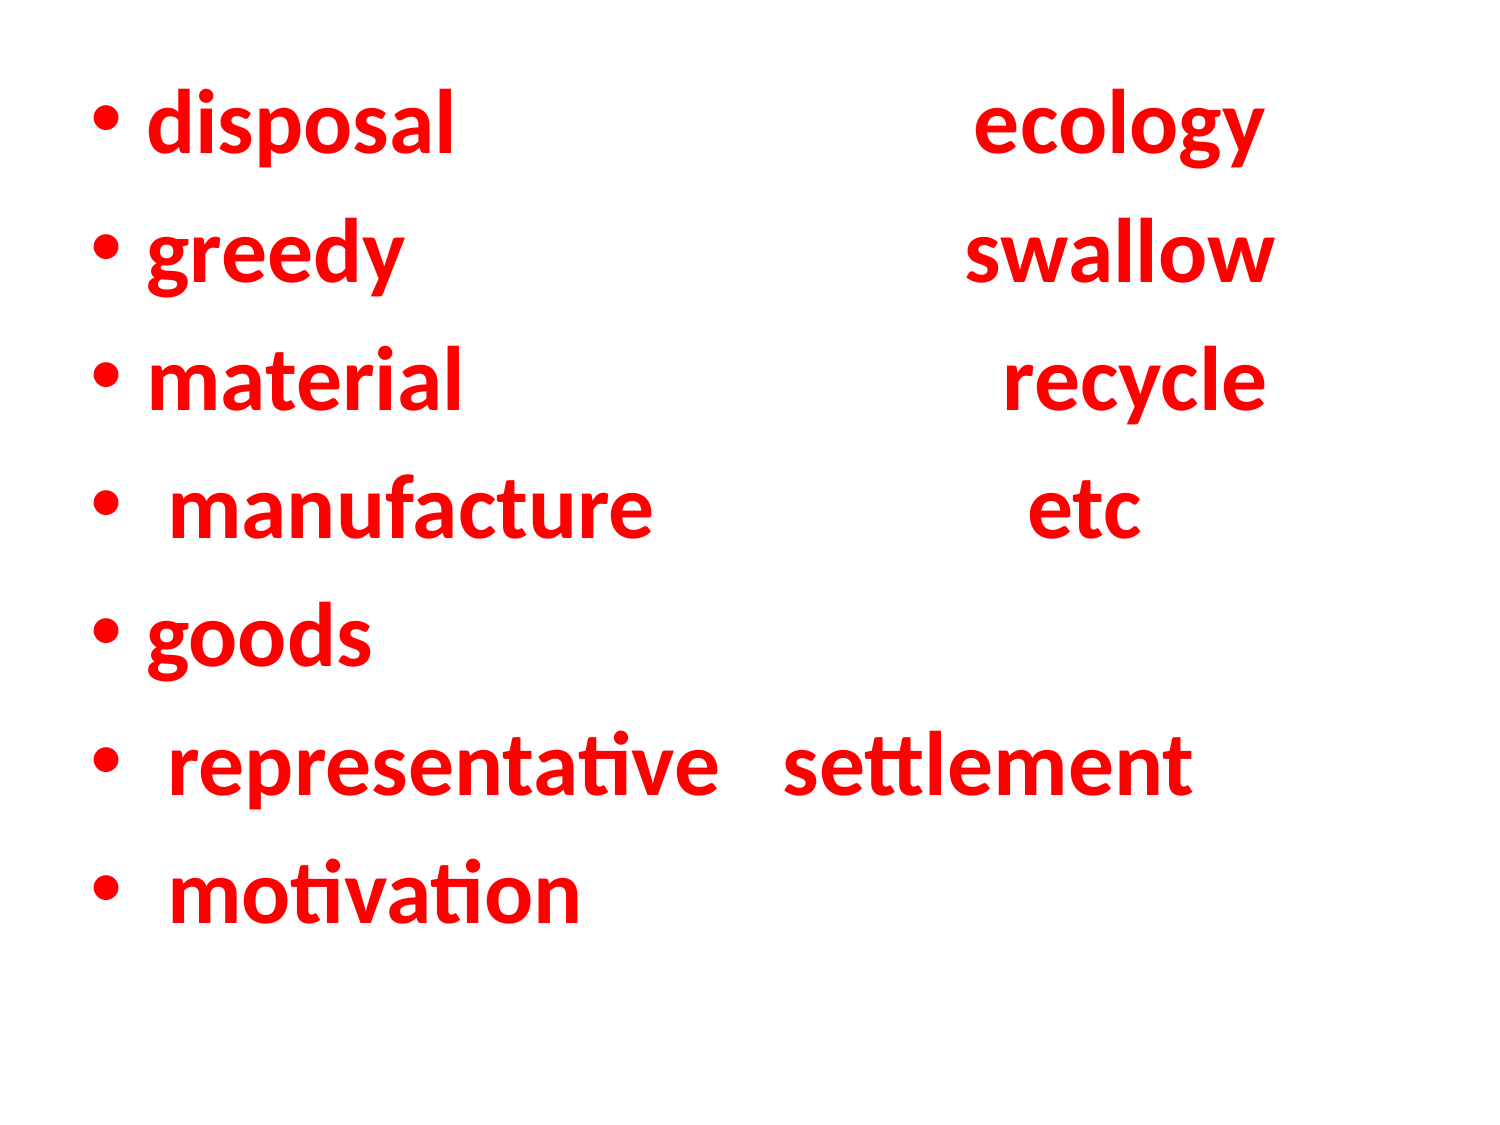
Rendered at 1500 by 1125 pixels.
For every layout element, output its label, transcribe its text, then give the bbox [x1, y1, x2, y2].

list disposal ecology greedy swallow material recycle manufacture etc goods representative settlement motivation [75, 54, 1425, 1005]
